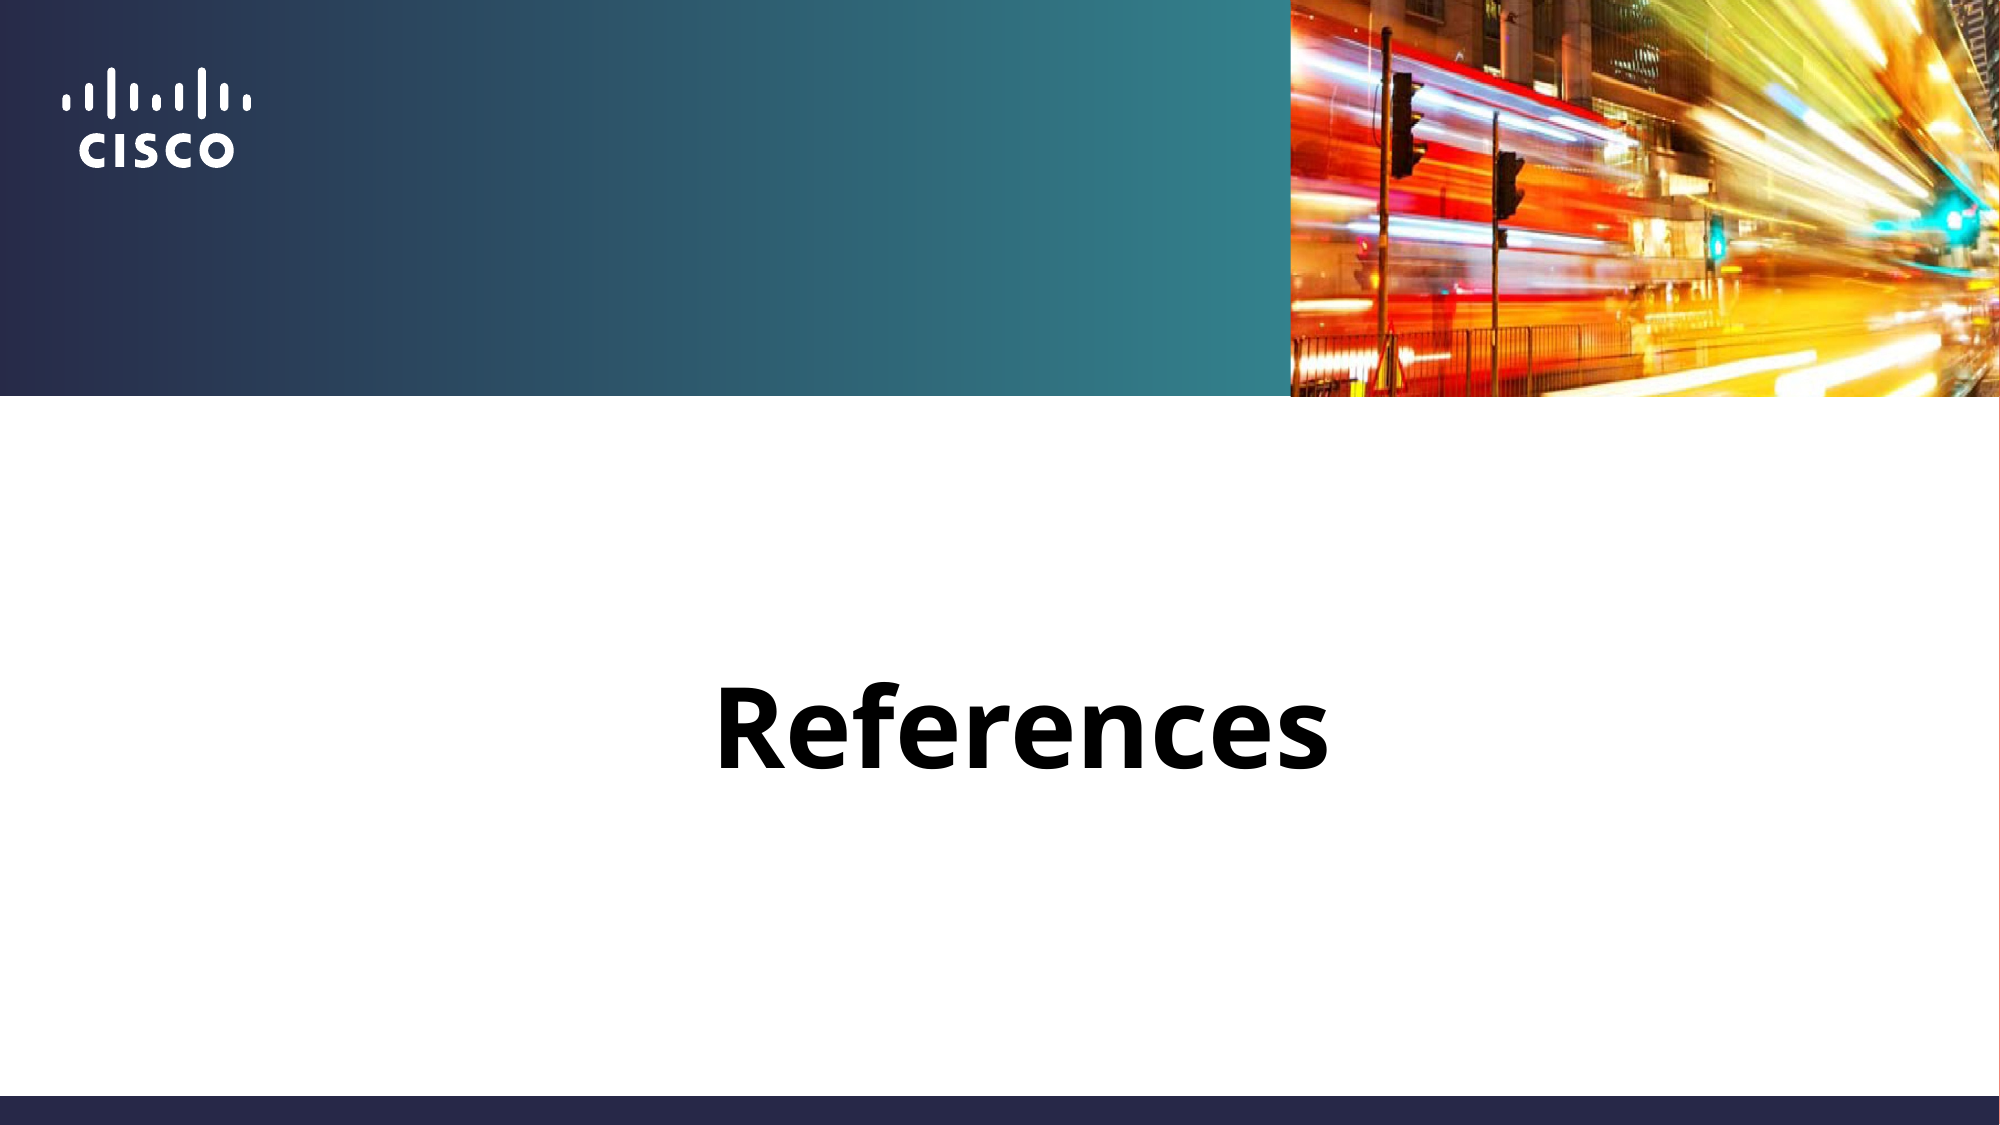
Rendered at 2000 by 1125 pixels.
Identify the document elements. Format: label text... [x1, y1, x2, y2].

text_box References [21, 451, 2000, 997]
picture [1290, 0, 2000, 397]
